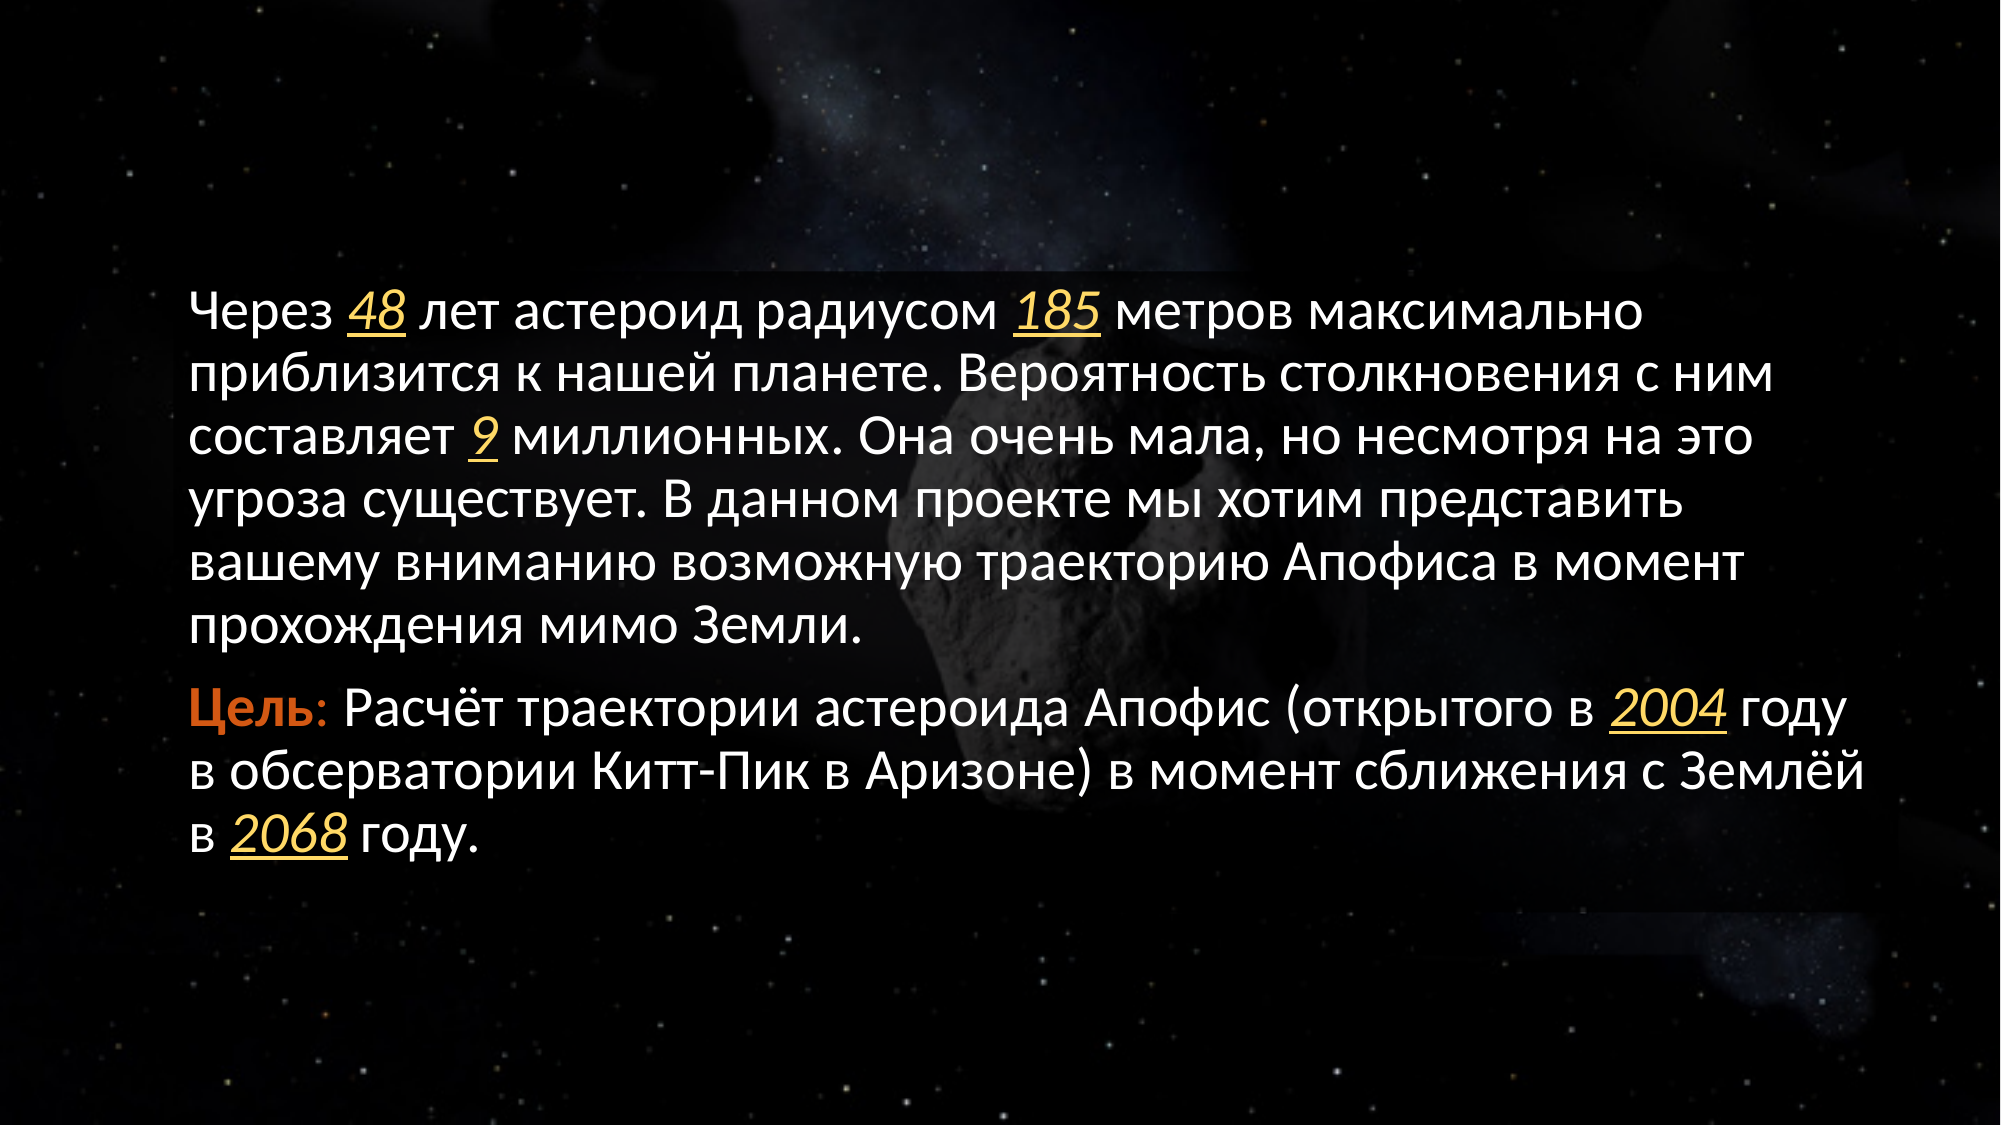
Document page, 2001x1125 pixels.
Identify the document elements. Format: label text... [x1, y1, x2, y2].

list Через 48 лет астероид радиусом 185 метров максимально приблизится к нашей планете. Вероятность столкновения с ним составляет 9 миллионных. Она очень мала, но несмотря на это угроза существует. В данном проекте мы хотим представить вашему вниманию возможную траекторию Апофиса в момент прохождения мимо Земли. Цель: Расчёт траектории астероида Апофис (открытого в 2004 году в обсерватории Китт-Пик в Аризоне) в момент сближения с Землёй в 2068 году. [173, 271, 1899, 913]
picture [0, 0, 2001, 1125]
